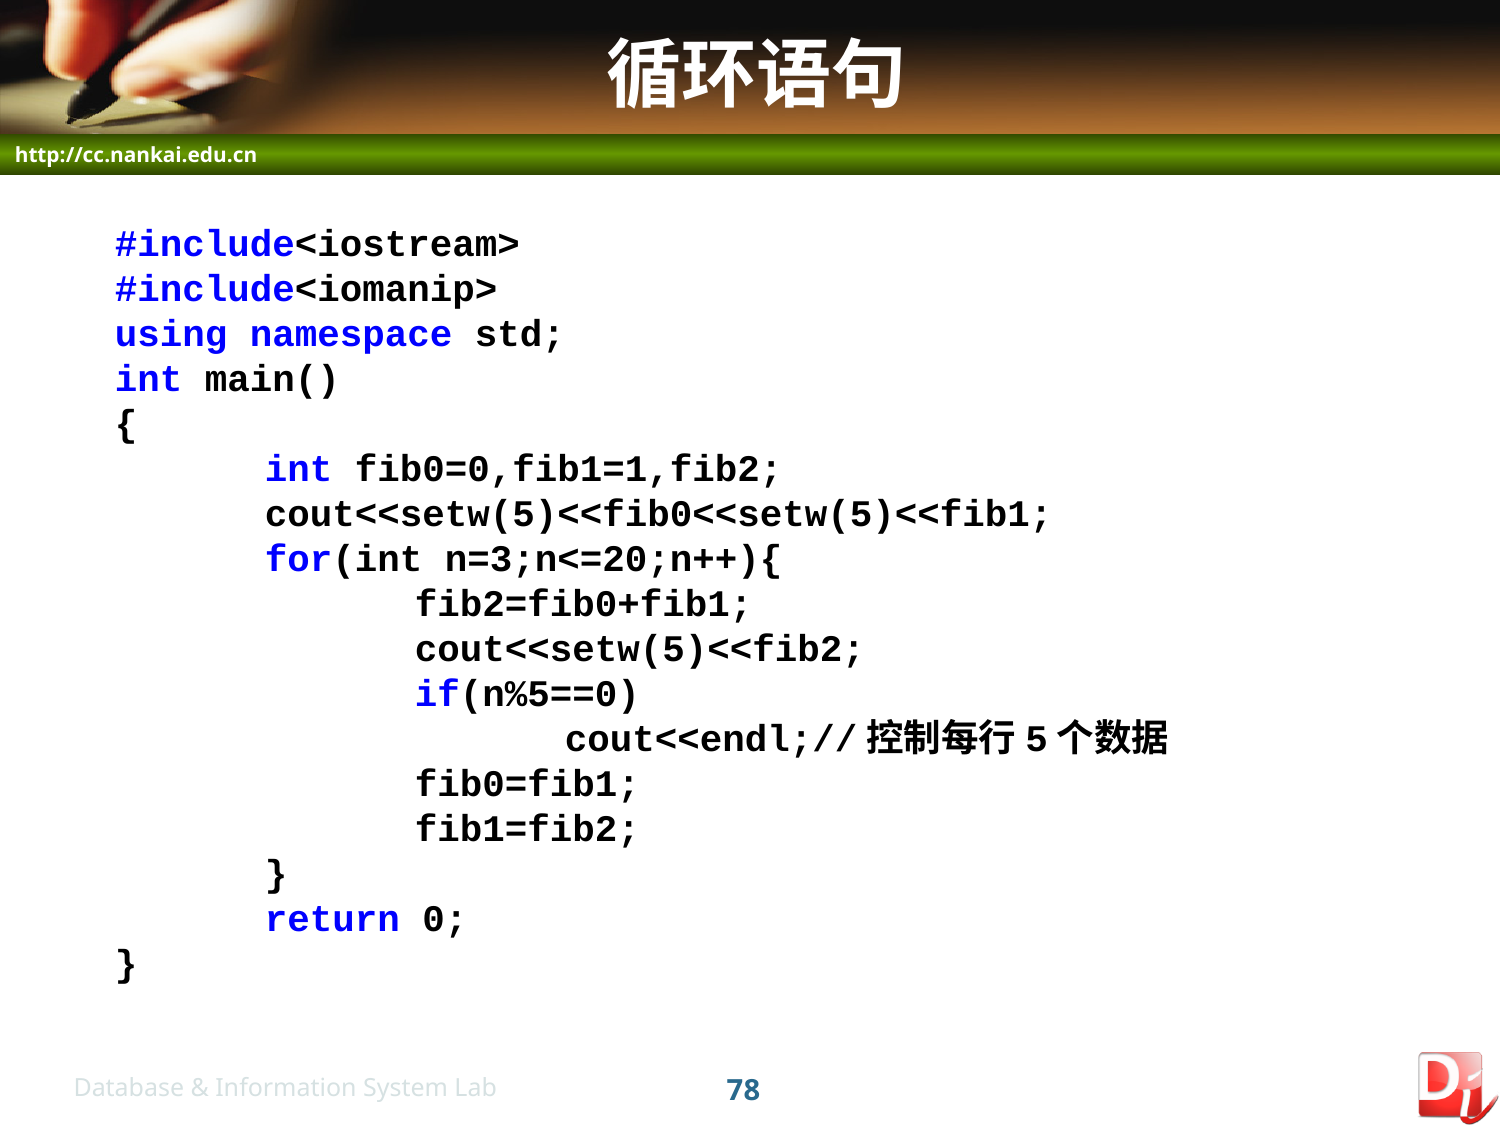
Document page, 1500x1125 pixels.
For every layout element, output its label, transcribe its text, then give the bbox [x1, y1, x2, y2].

picture [1417, 1052, 1500, 1125]
footer Database & Information System Lab [58, 1064, 598, 1114]
picture [0, 0, 1500, 134]
text_box #include<iostream> #include<iomanip> using namespace std; int main() { int fib0=0,fib1=1,fib2; cout<<setw(5)<<fib0<<setw(5)<<fib1; for(int n=3;n<=20;n++){ fib2=fib0+fib1; cout<<setw(5)<<fib2; if(n%5==0) cout<<endl;//控制每行5个数据 fib0=fib1; fib1=fib2; } return 0; } [100, 211, 1388, 992]
slide_number 78 [607, 1063, 880, 1112]
title 循环语句 [74, 24, 1438, 118]
